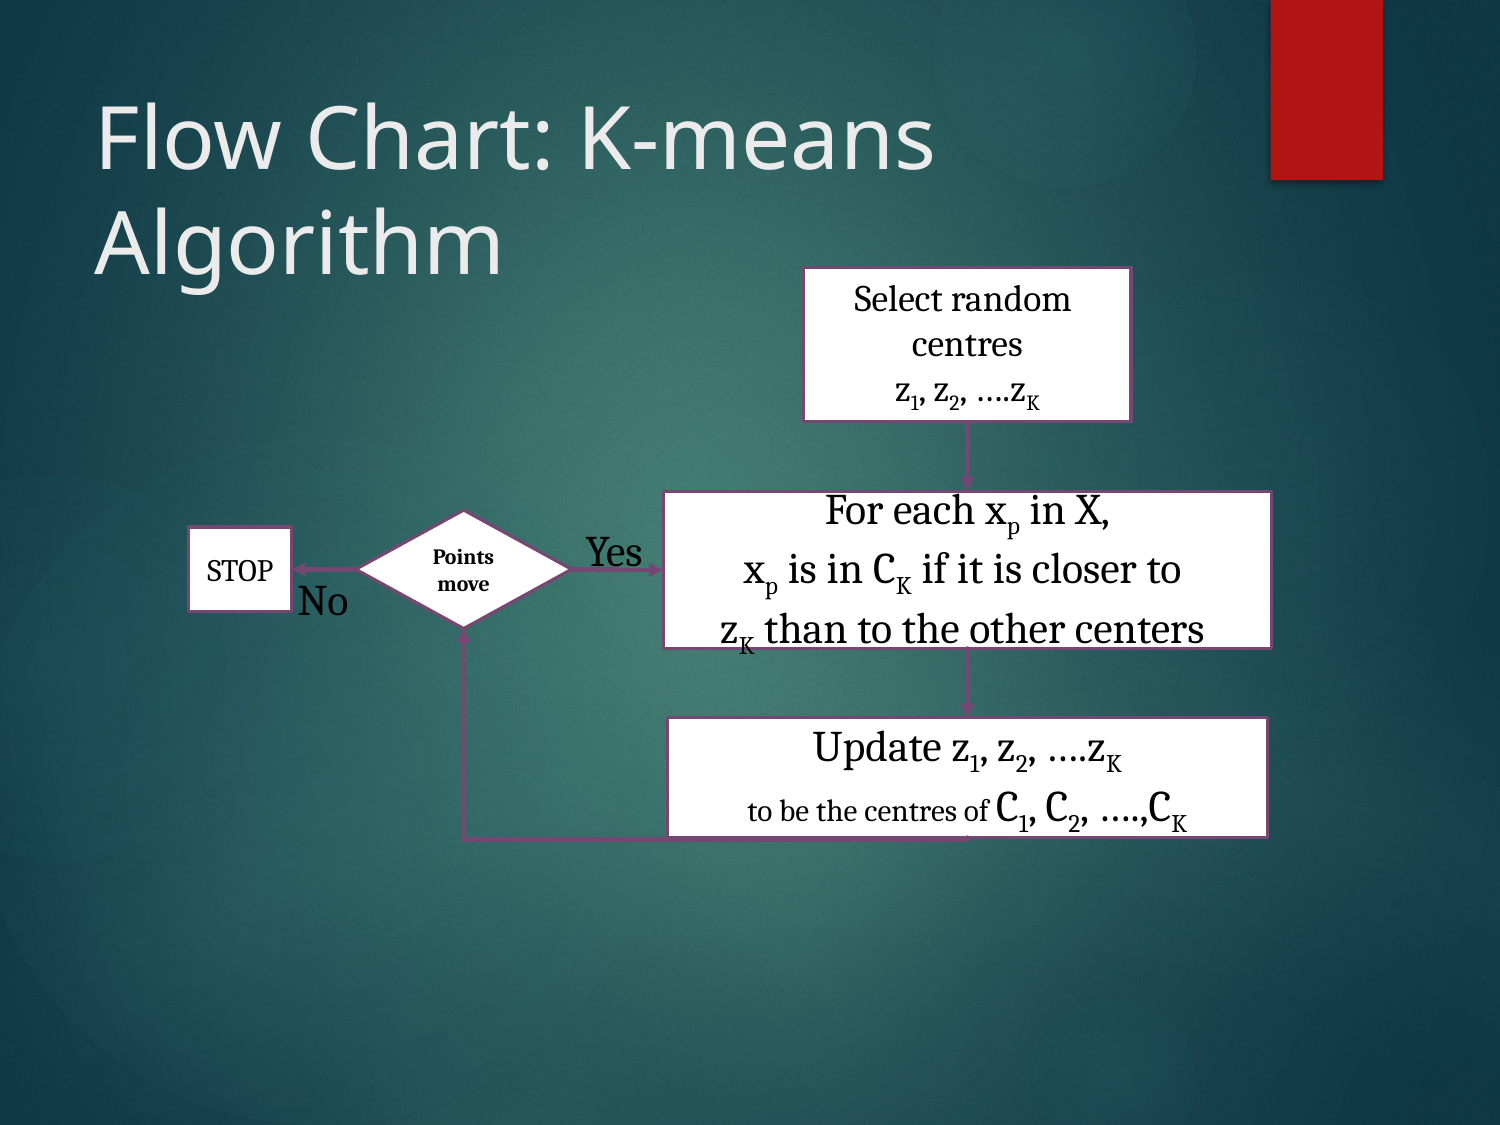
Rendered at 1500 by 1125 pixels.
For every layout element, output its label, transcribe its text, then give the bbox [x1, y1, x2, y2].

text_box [188, 266, 1272, 838]
title Flow Chart: K-means Algorithm [79, 74, 1237, 304]
